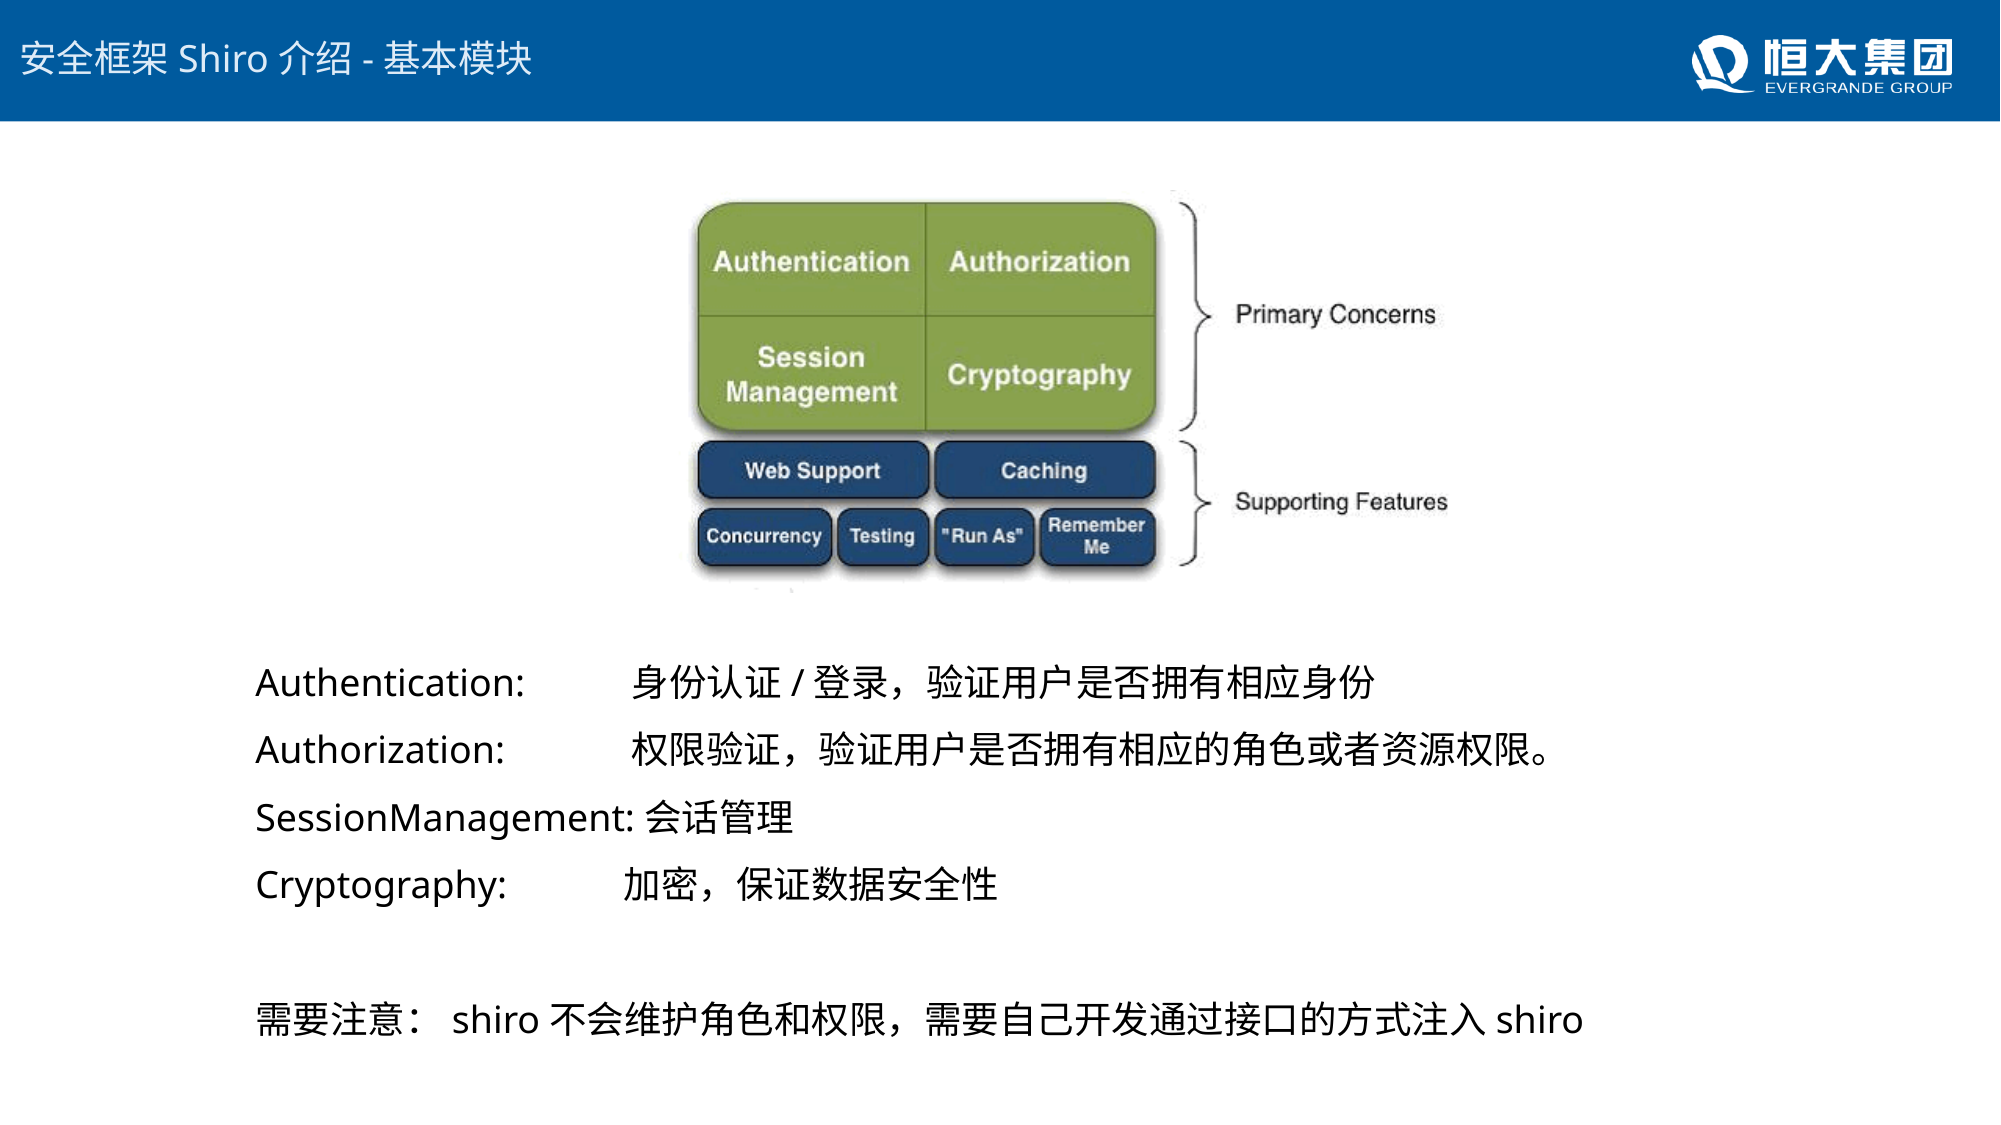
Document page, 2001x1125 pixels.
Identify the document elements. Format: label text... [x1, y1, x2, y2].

picture [673, 190, 1493, 593]
text_box 安全框架Shiro介绍-基本模块 [0, 0, 2000, 122]
picture [1692, 35, 1952, 93]
text_box [137, 89, 1863, 238]
text_box Authentication: 身份认证/登录，验证用户是否拥有相应身份 Authorization: 权限验证，验证用户是否拥有相应的角色或者资源权限。 SessionManagement:会话管理 Cryptography: 加密，保证数据安全性 需要注意：shiro不会维护角色和权限，需要自己开发通过接口的方式注入shiro [240, 629, 1600, 1049]
